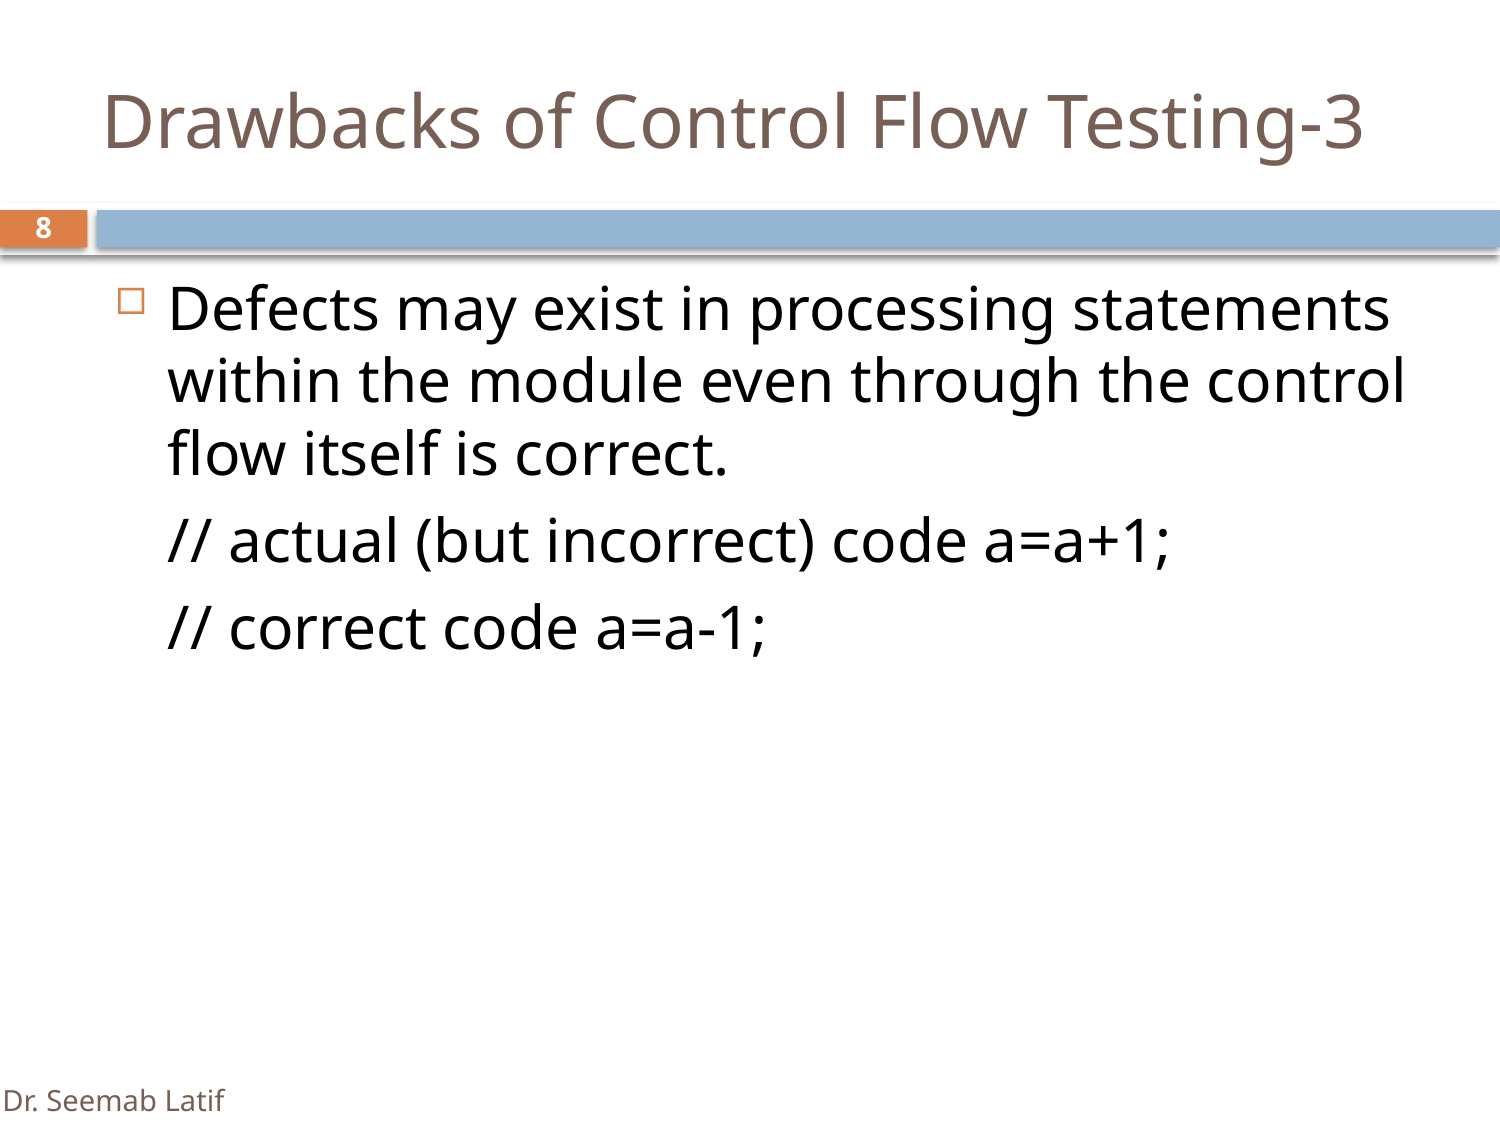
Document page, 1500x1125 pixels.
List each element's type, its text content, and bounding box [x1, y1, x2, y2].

list Defects may exist in processing statements within the module even through the control flow itself is correct. // actual (but incorrect) code a=a+1; // correct code a=a-1; [100, 262, 1438, 1000]
title Drawbacks of Control Flow Testing-3 [86, 37, 1475, 200]
slide_number 8 [0, 208, 88, 249]
